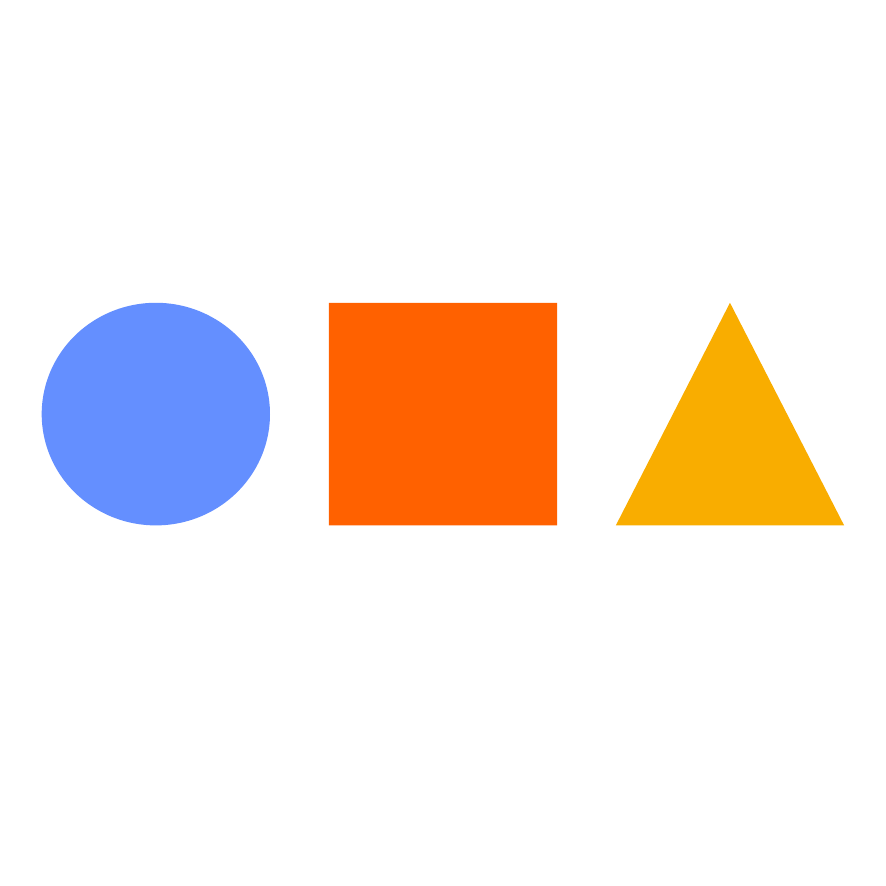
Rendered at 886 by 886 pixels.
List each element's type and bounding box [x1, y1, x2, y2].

text_box [327, 301, 559, 527]
text_box [613, 299, 847, 527]
text_box [40, 301, 272, 527]
